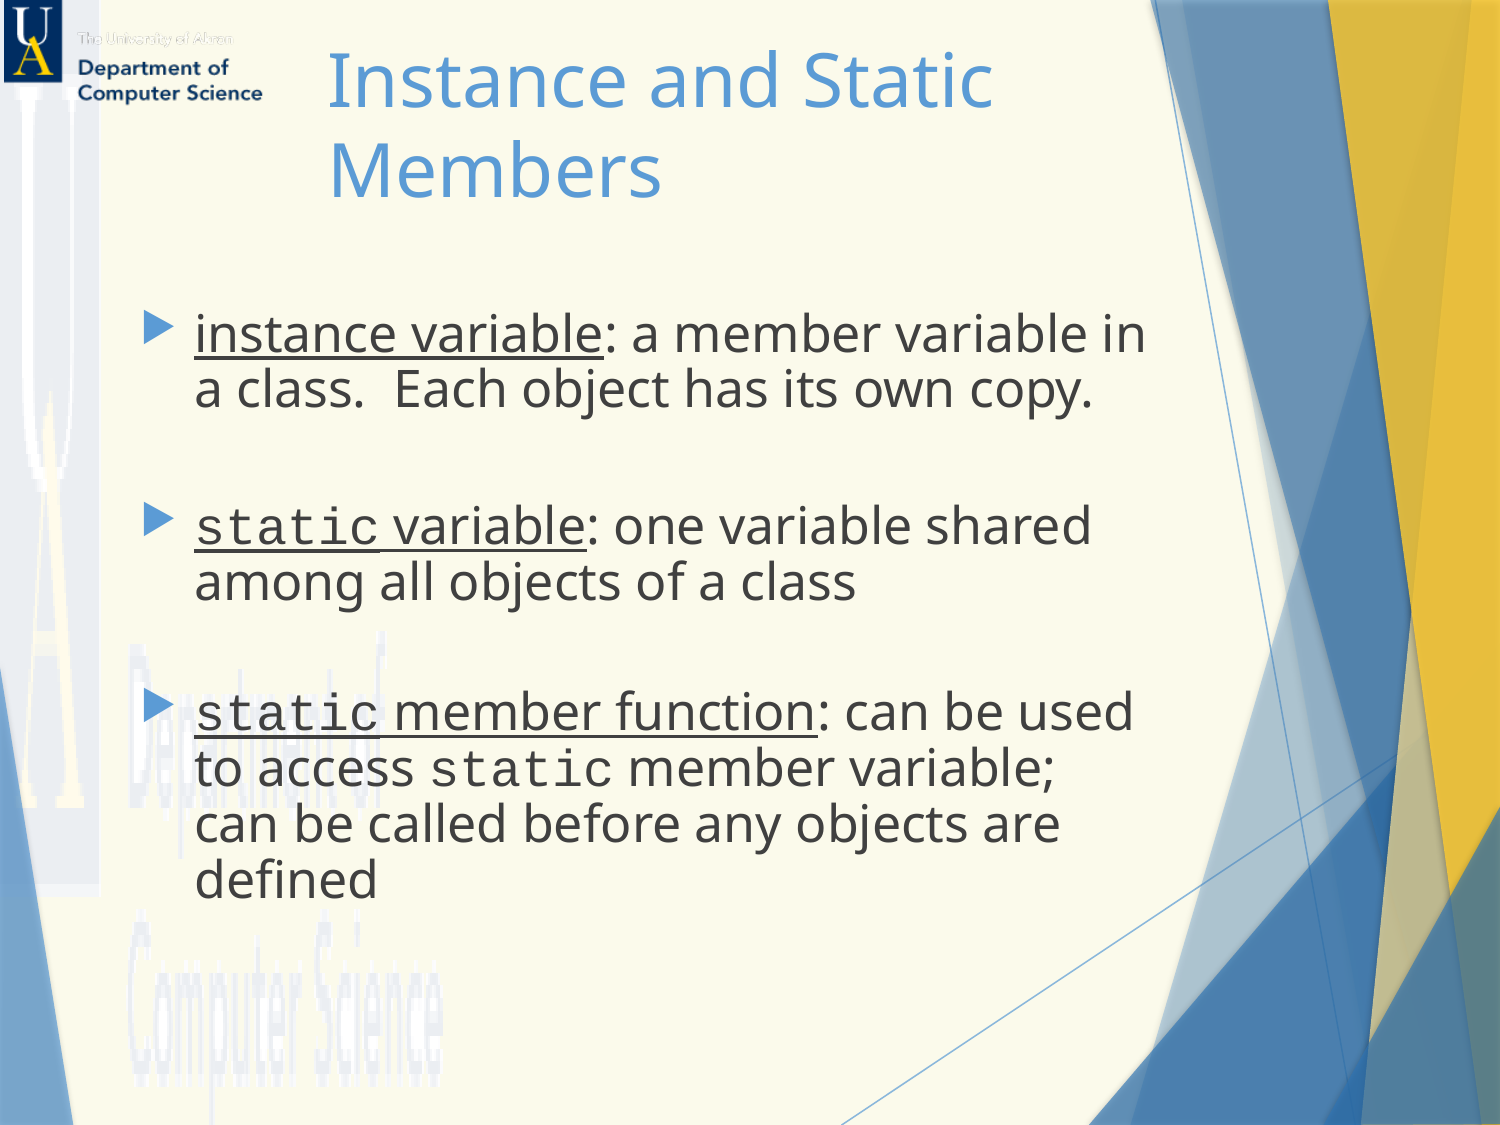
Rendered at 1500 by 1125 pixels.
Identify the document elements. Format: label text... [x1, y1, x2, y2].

list instance variable: a member variable in a class. Each object has its own copy. static variable: one variable shared among all objects of a class static member function: can be used to access static member variable; can be called before any objects are defined [125, 299, 1167, 937]
picture [4, 0, 395, 124]
title Instance and Static Members [312, 24, 1354, 242]
